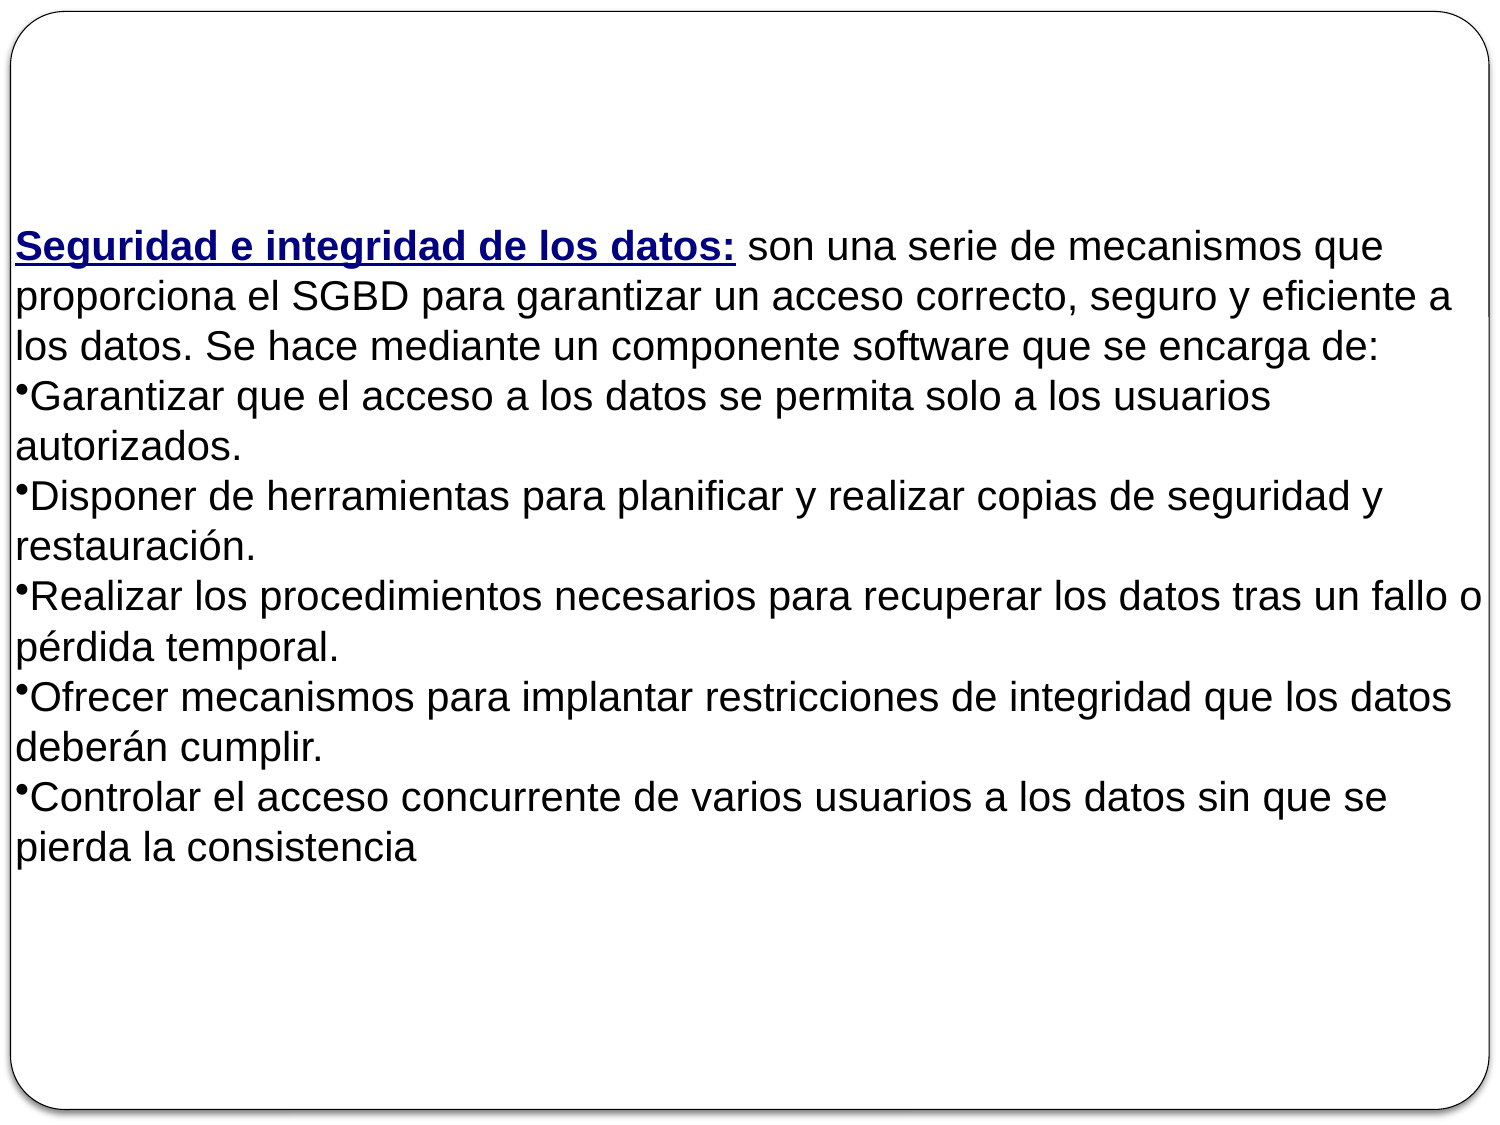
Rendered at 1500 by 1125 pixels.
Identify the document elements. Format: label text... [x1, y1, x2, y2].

text_box Seguridad e integridad de los datos: son una serie de mecanismos que proporciona el SGBD para garantizar un acceso correcto, seguro y eficiente a los datos. Se hace mediante un componente software que se encarga de: Garantizar que el acceso a los datos se permita solo a los usuarios autorizados. Disponer de herramientas para planificar y realizar copias de seguridad y restauración. Realizar los procedimientos necesarios para recuperar los datos tras un fallo o pérdida temporal. Ofrecer mecanismos para implantar restricciones de integridad que los datos deberán cumplir. Controlar el acceso concurrente de varios usuarios a los datos sin que se pierda la consistencia [0, 211, 1500, 957]
